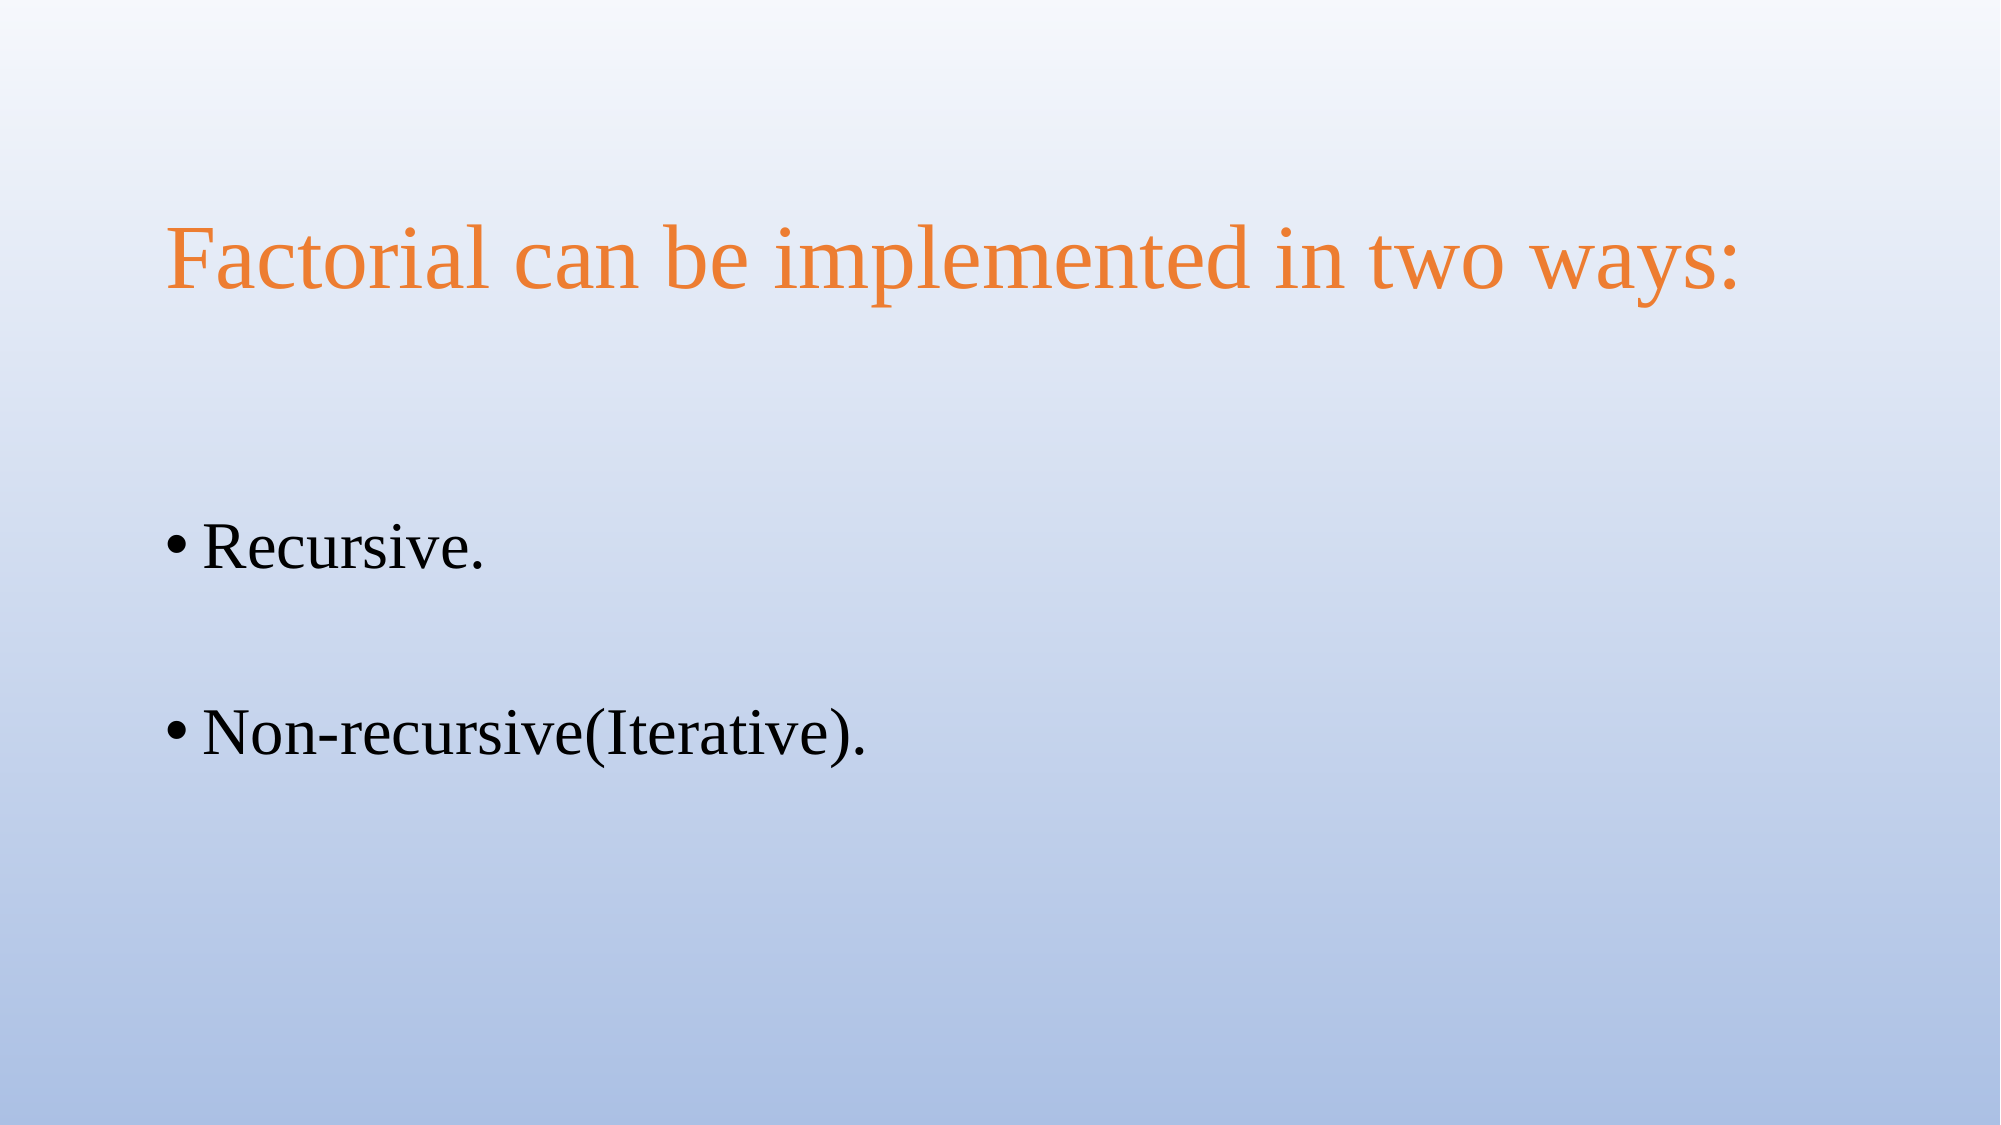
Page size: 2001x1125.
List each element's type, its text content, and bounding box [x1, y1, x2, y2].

text_box Factorial can be implemented in two ways: [150, 202, 1780, 317]
list Recursive. Non-recursive(Iterative). [150, 503, 1876, 1125]
